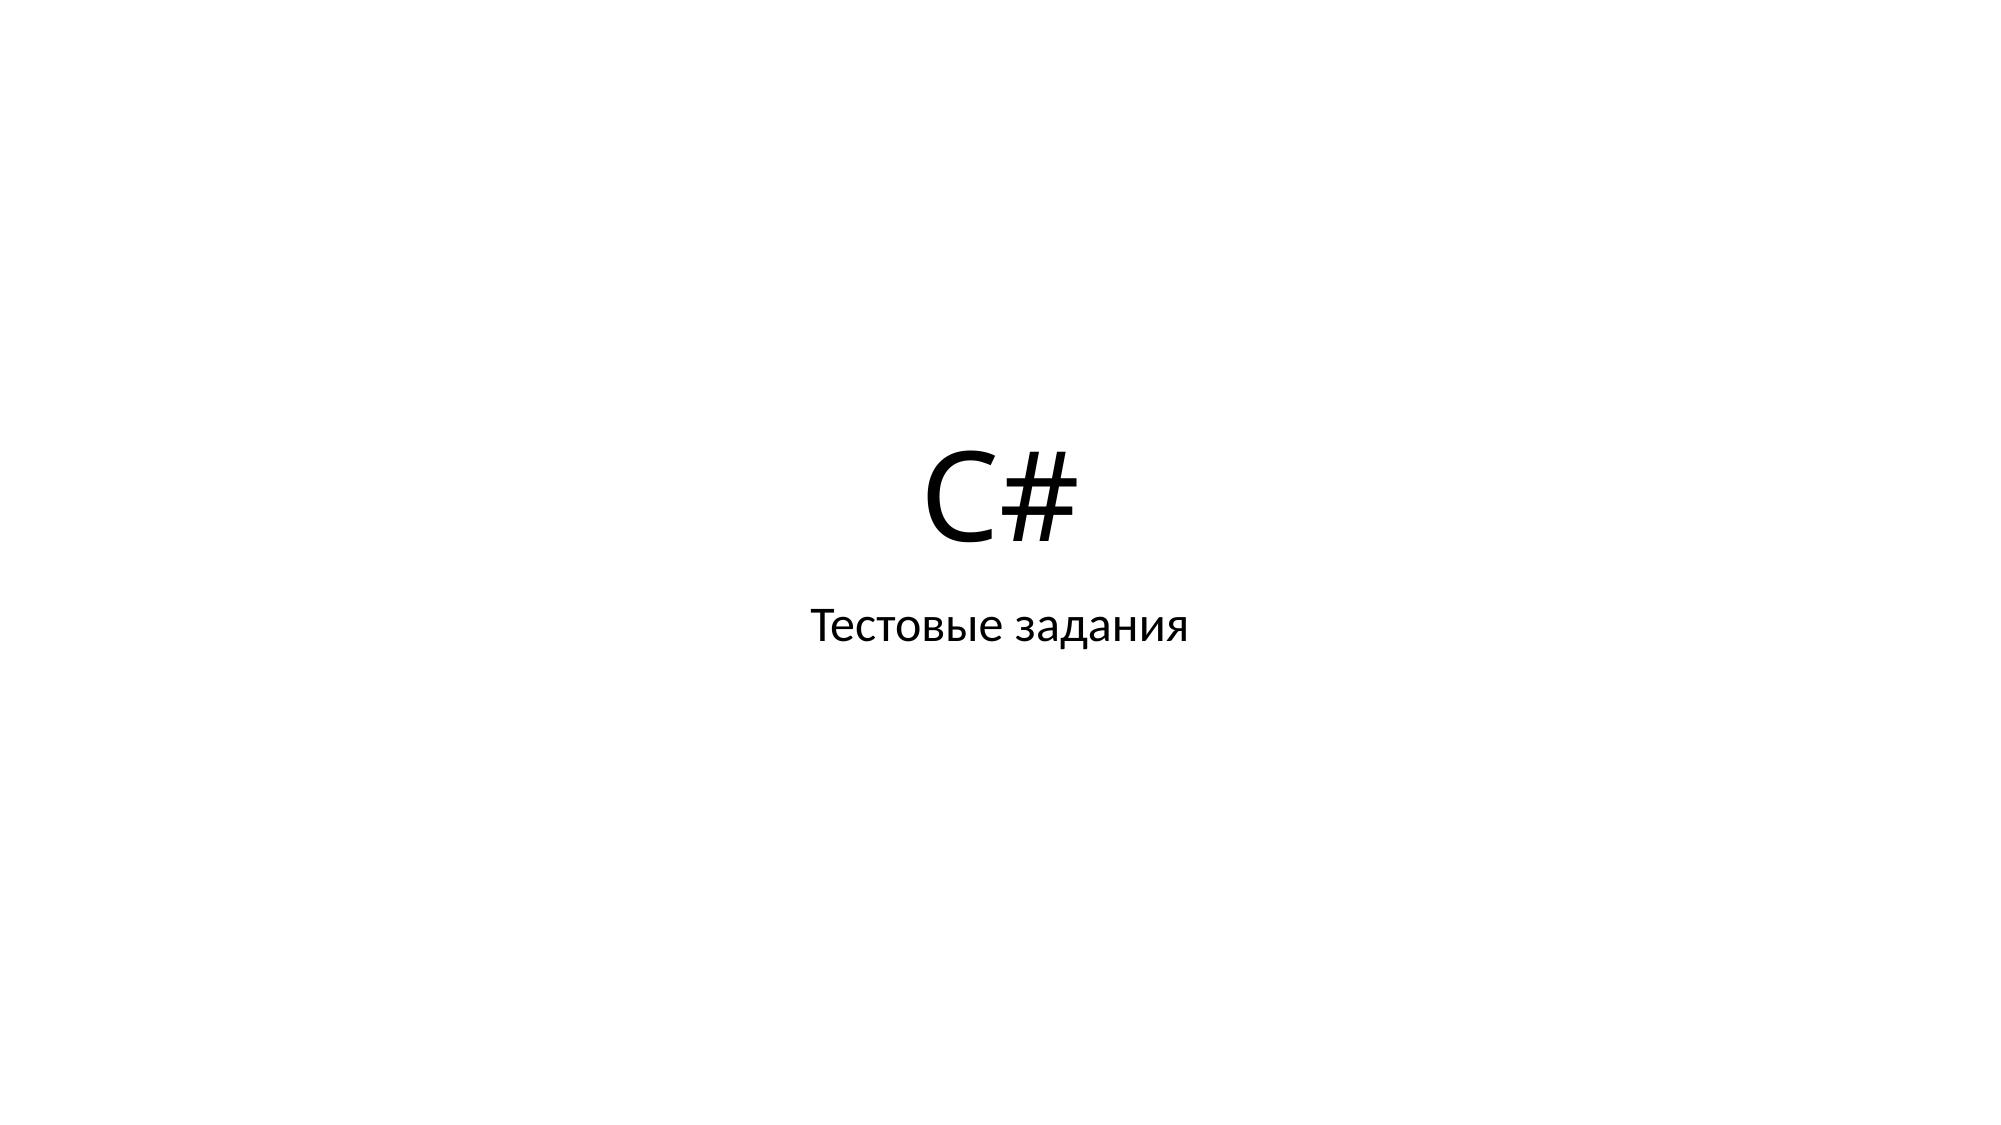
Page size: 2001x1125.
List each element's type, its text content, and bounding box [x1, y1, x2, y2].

subtitle Тестовые задания [249, 590, 1750, 863]
title С# [249, 184, 1750, 576]
